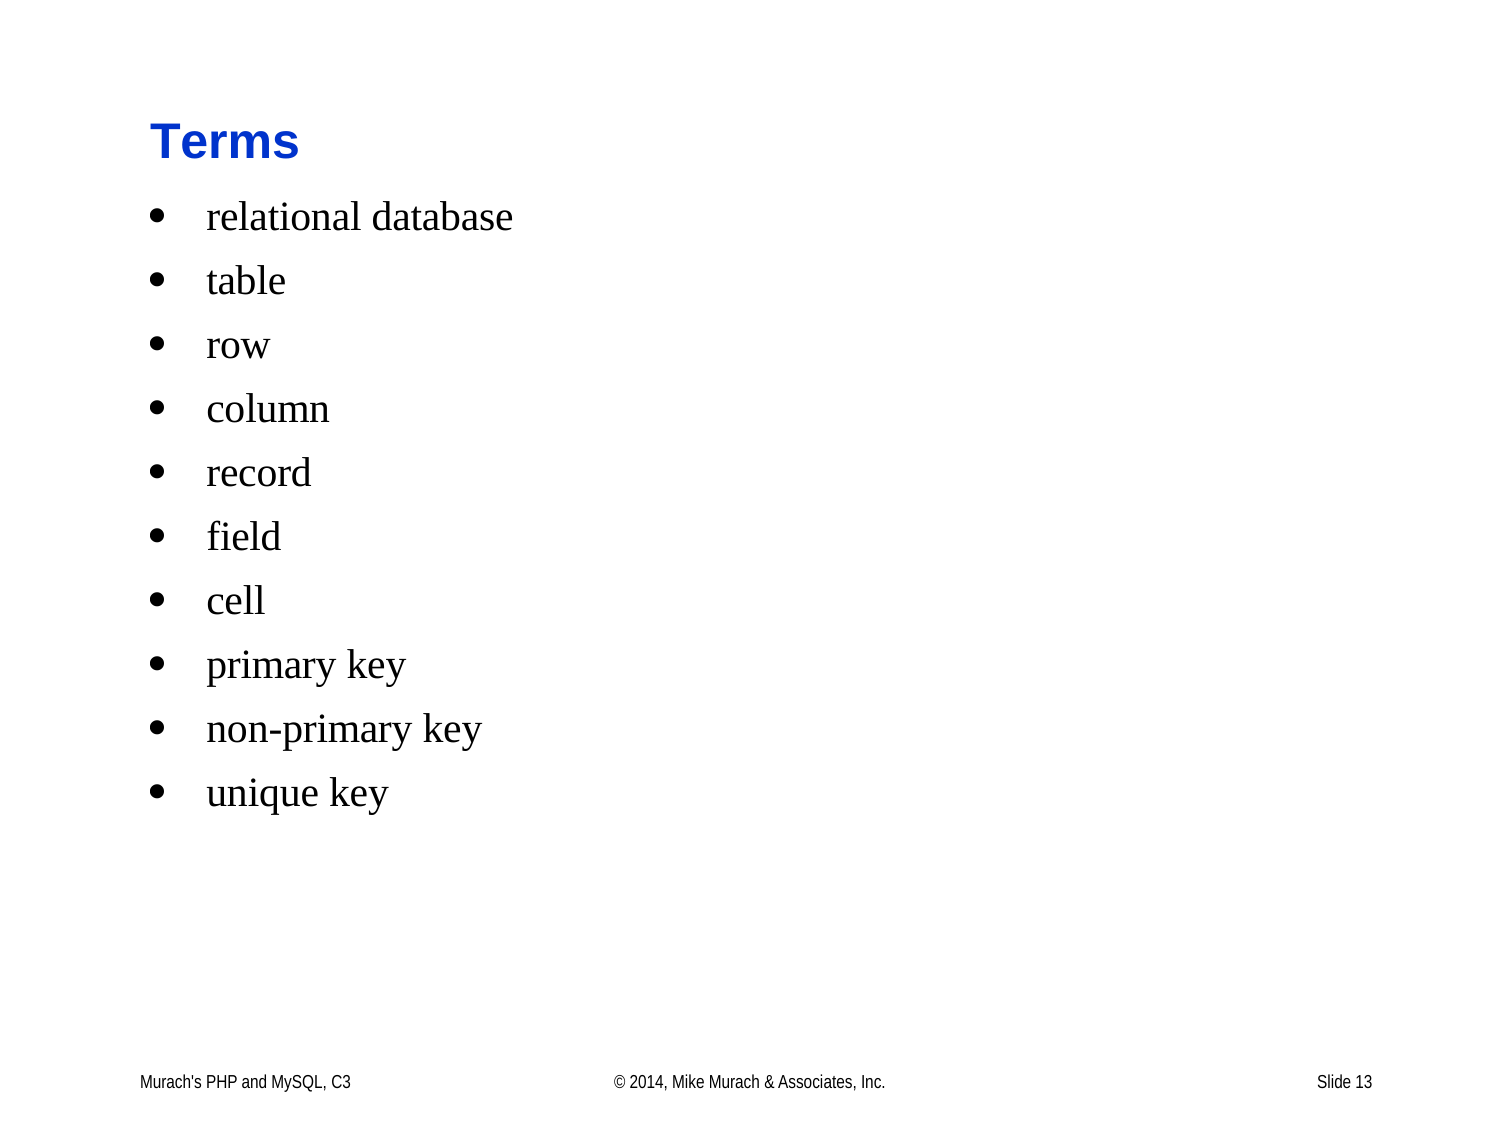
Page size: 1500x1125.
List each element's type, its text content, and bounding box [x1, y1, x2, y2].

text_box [149, 112, 1128, 183]
slide_number Slide 13 [1074, 1025, 1388, 1100]
slide_number Murach's PHP and MySQL, C3 [125, 1025, 450, 1100]
footer © 2014, Mike Murach & Associates, Inc. [474, 1025, 1025, 1100]
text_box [149, 188, 1348, 901]
